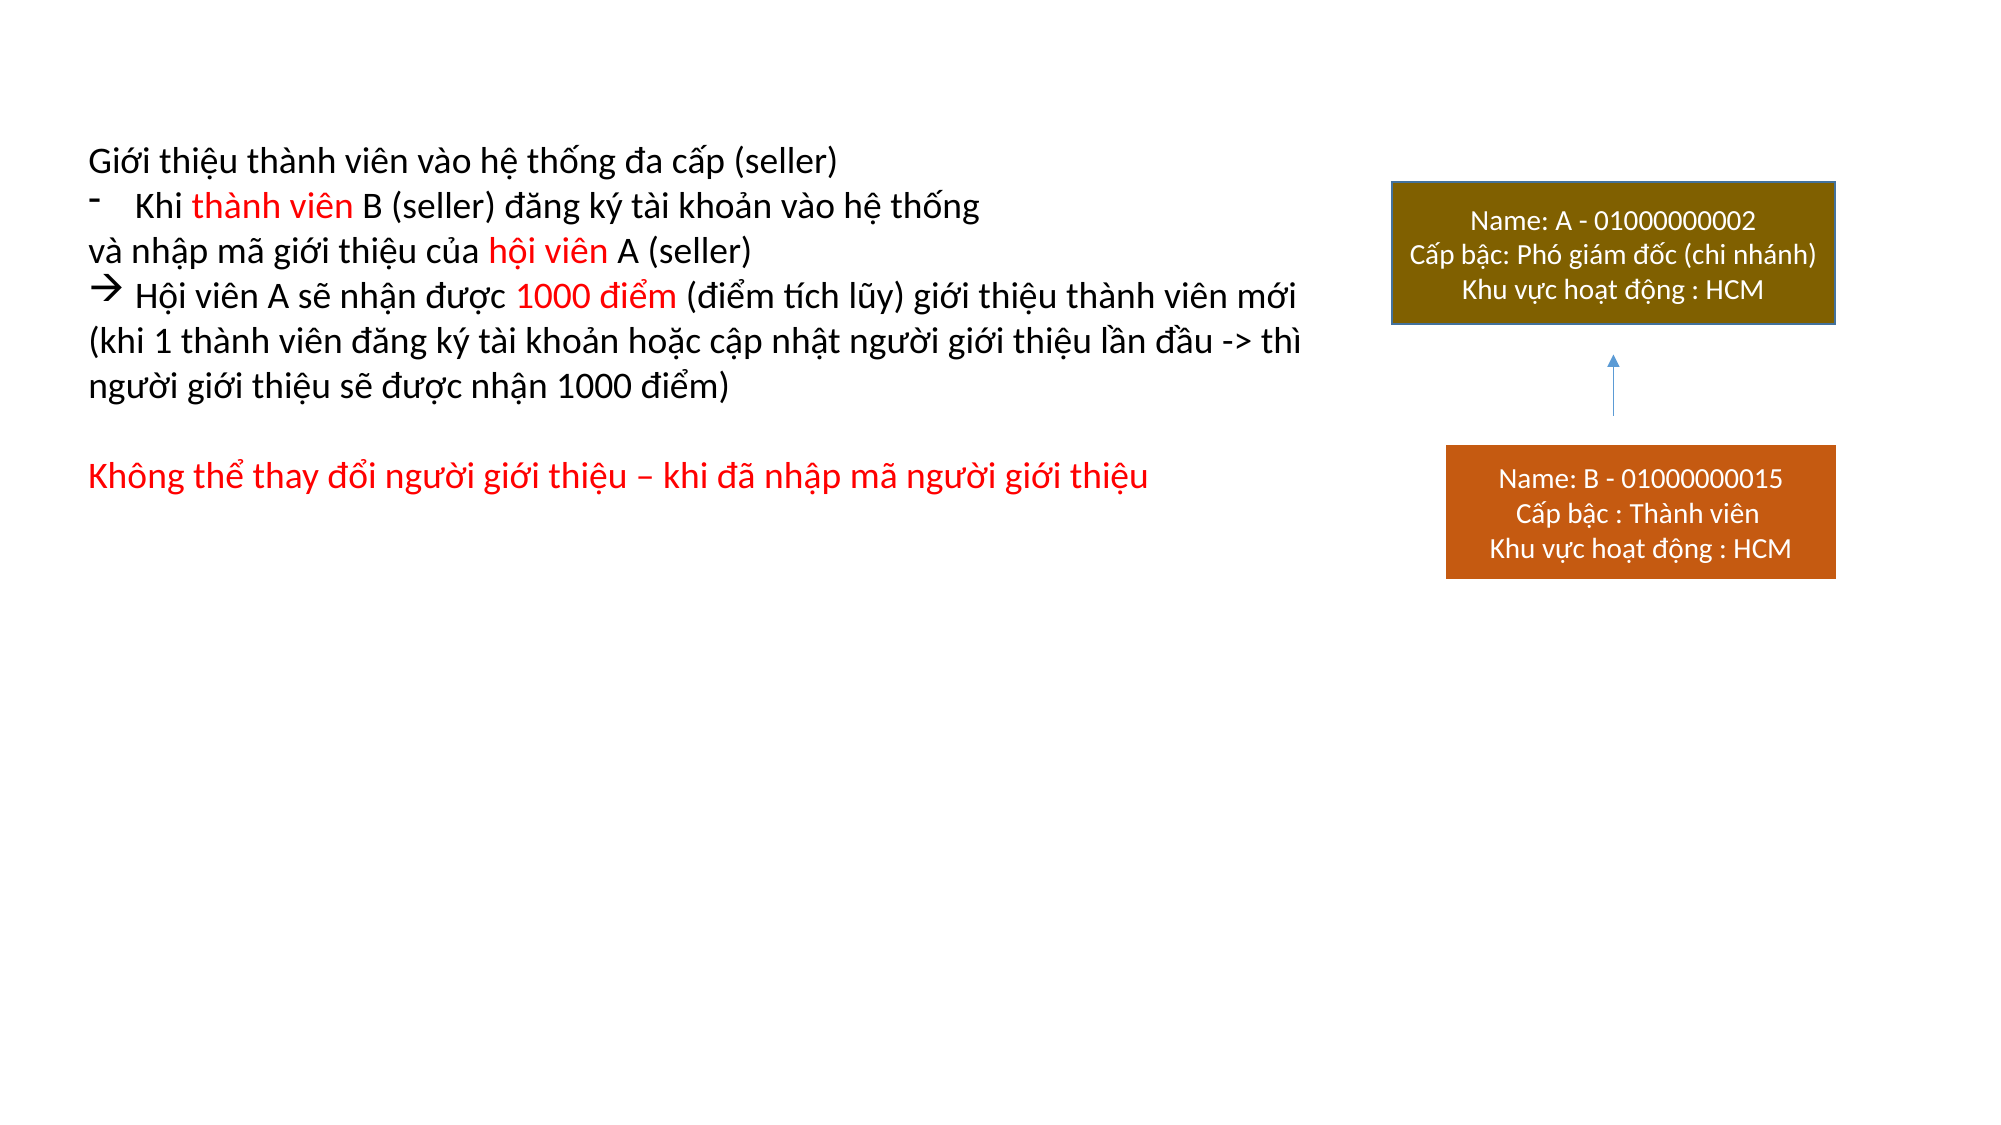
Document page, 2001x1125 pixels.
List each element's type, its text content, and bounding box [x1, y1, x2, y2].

text_box Name: B - 01000000015 Cấp bậc : Thành viên Khu vực hoạt động : HCM [1446, 445, 1836, 579]
text_box Giới thiệu thành viên vào hệ thống đa cấp (seller) Khi thành viên B (seller) đăng ký tài khoản vào hệ thống và nhập mã giới thiệu của hội viên A (seller) Hội viên A sẽ nhận được 1000 điểm (điểm tích lũy) giới thiệu thành viên mới (khi 1 thành viên đăng ký tài khoản hoặc cập nhật người giới thiệu lần đầu -> thì người giới thiệu sẽ được nhận 1000 điểm) Không thể thay đổi người giới thiệu – khi đã nhập mã người giới thiệu [73, 128, 1915, 503]
text_box Name: A - 01000000002 Cấp bậc: Phó giám đốc (chi nhánh) Khu vực hoạt động : HCM [1391, 181, 1836, 325]
